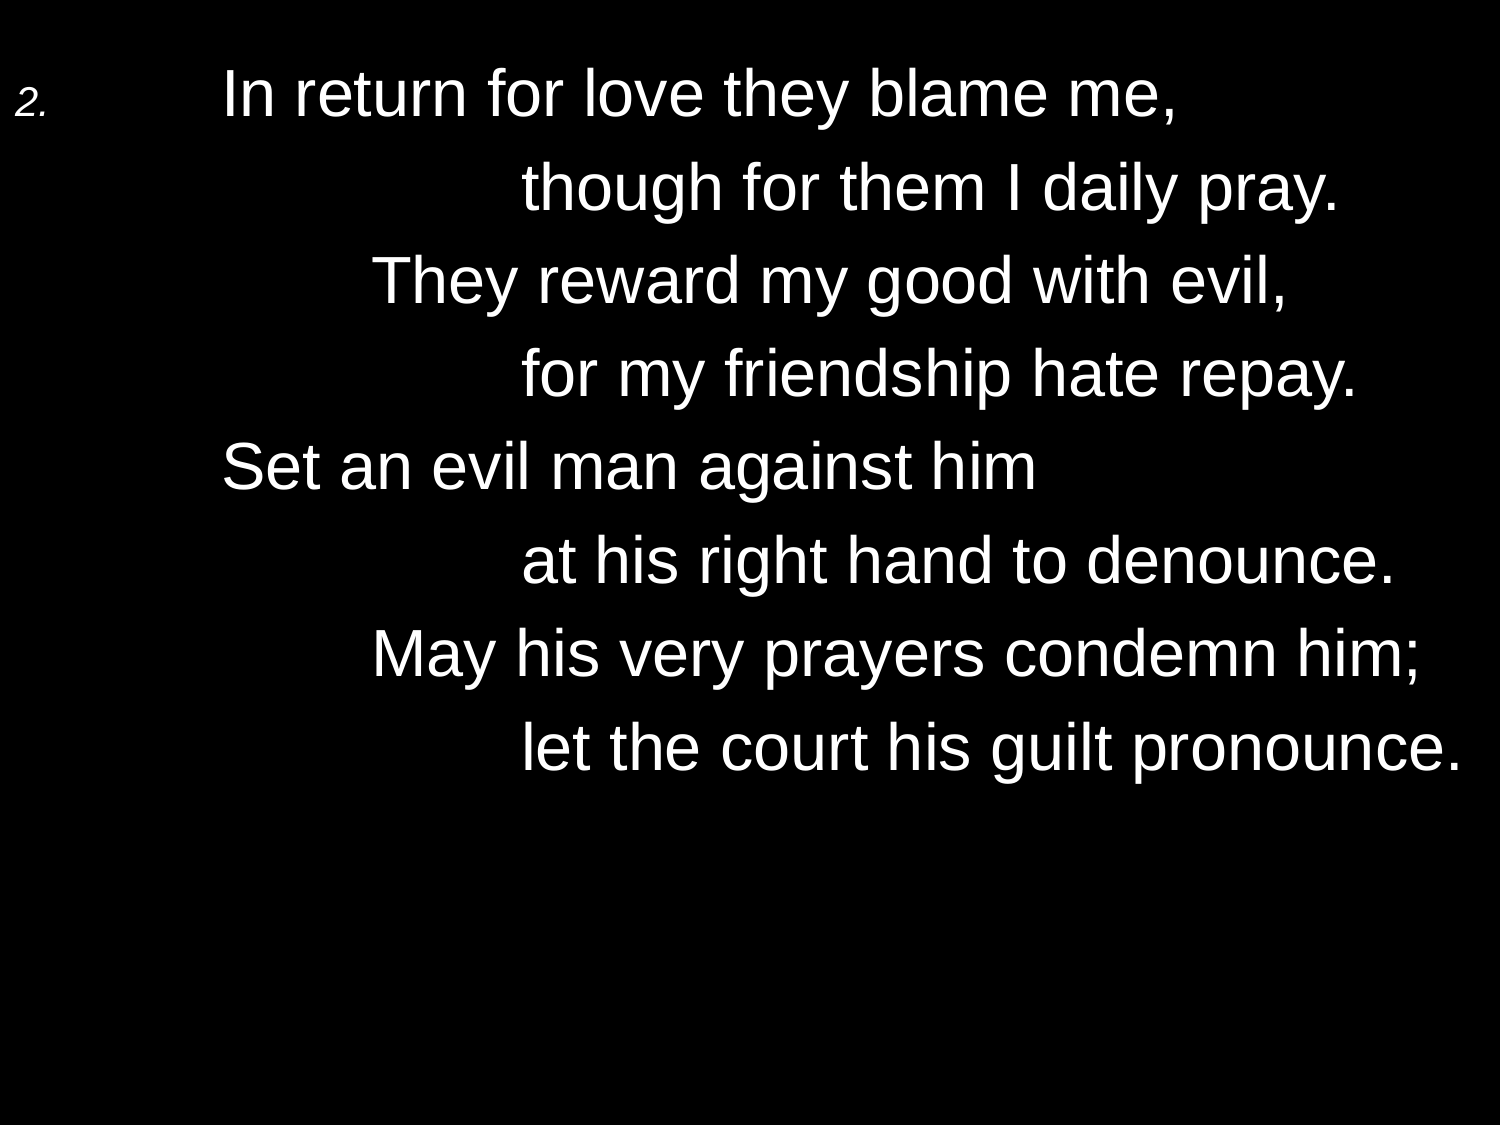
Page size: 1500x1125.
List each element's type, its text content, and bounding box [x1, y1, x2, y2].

list 2. In return for love they blame me, though for them I daily pray. They reward my good with evil, for my friendship hate repay. Set an evil man against him at his right hand to denounce. May his very prayers condemn him; let the court his guilt pronounce. [0, 42, 1500, 1047]
